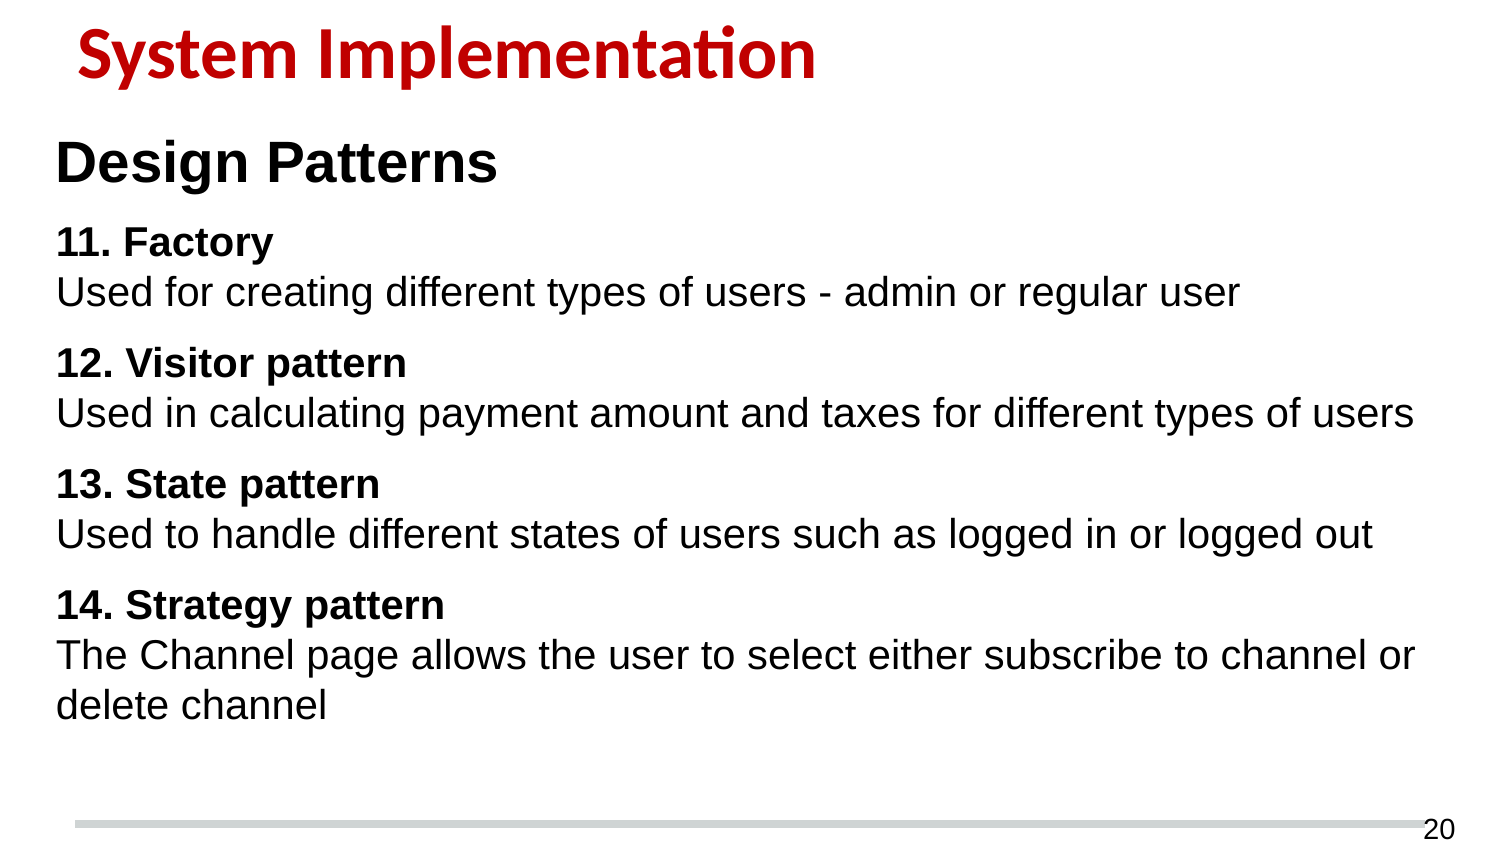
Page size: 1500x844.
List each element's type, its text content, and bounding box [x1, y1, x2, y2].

slide_number ‹#› [1412, 805, 1500, 840]
list Design Patterns 11. Factory Used for creating different types of users - admin or regular user 12. Visitor pattern Used in calculating payment amount and taxes for different types of users 13. State pattern Used to handle different states of users such as logged in or logged out 14. Strategy pattern The Channel page allows the user to select either subscribe to channel or delete channel [40, 109, 1478, 777]
title System Implementation [62, 46, 1388, 109]
